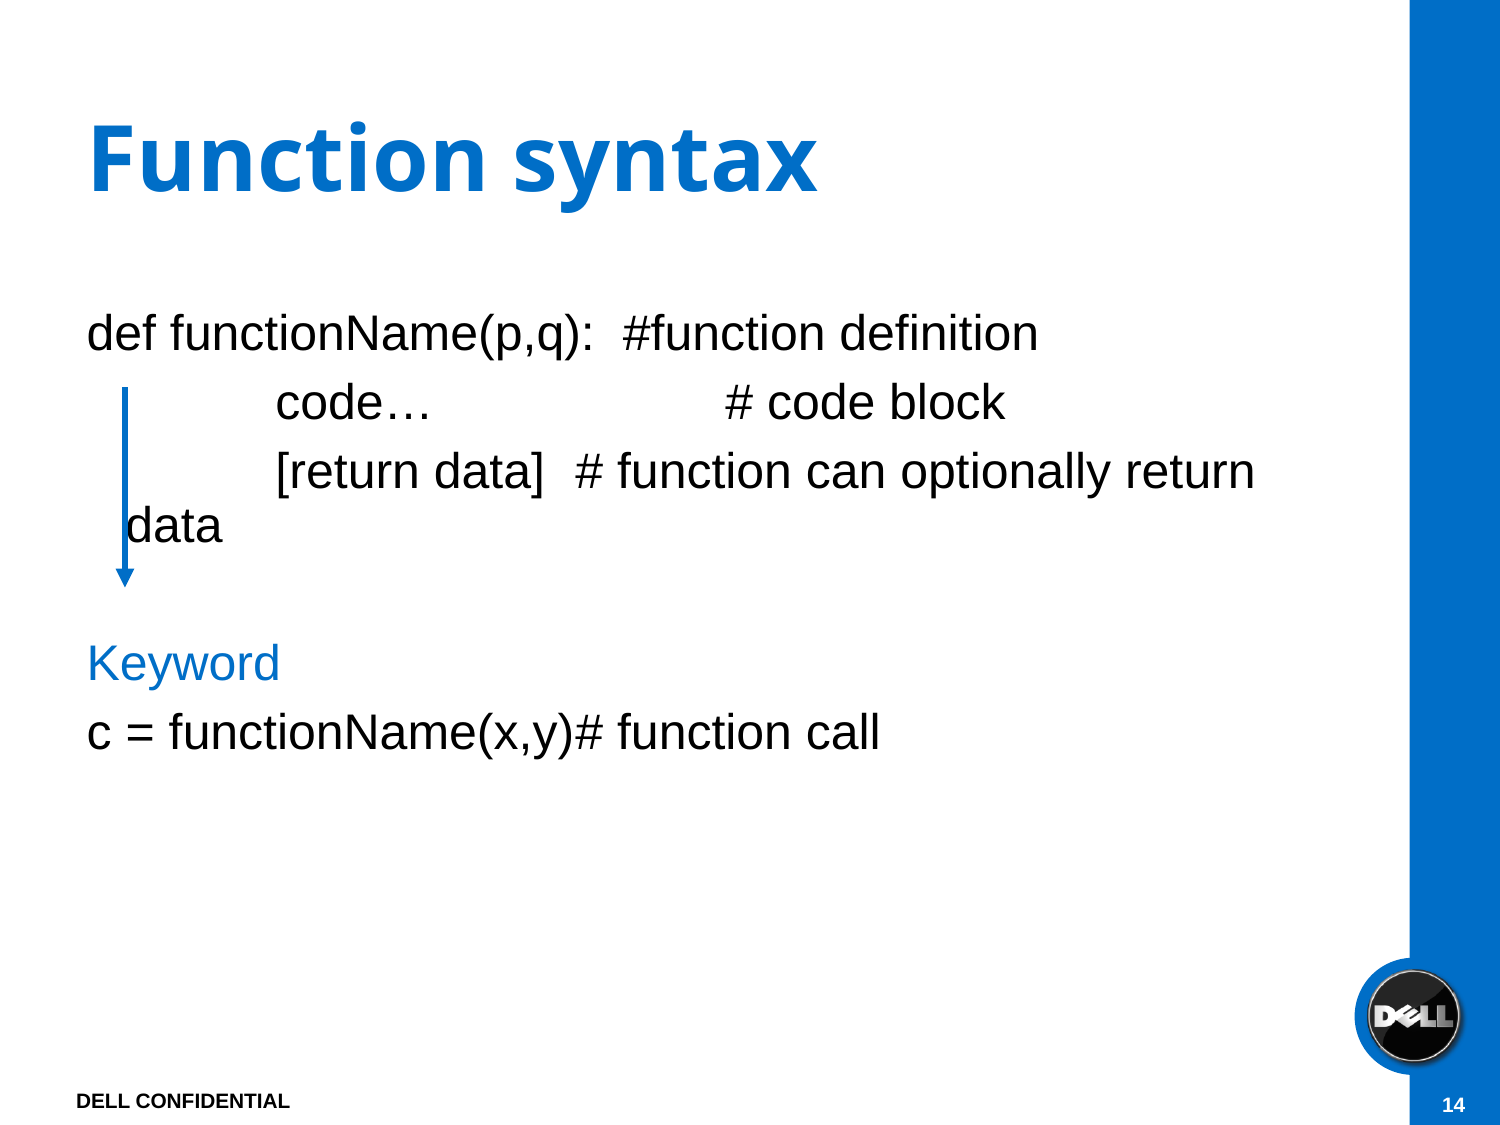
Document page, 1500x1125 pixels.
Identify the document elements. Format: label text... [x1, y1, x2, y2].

list def functionName(p,q): #function definition code… # code block [return data] # function can optionally return data Keyword c = functionName(x,y) # function call [71, 299, 1367, 1073]
picture [1363, 965, 1472, 1074]
footer DELL CONFIDENTIAL [60, 1041, 437, 1121]
title Function syntax [71, 60, 1369, 278]
slide_number 14 [1413, 1045, 1494, 1124]
